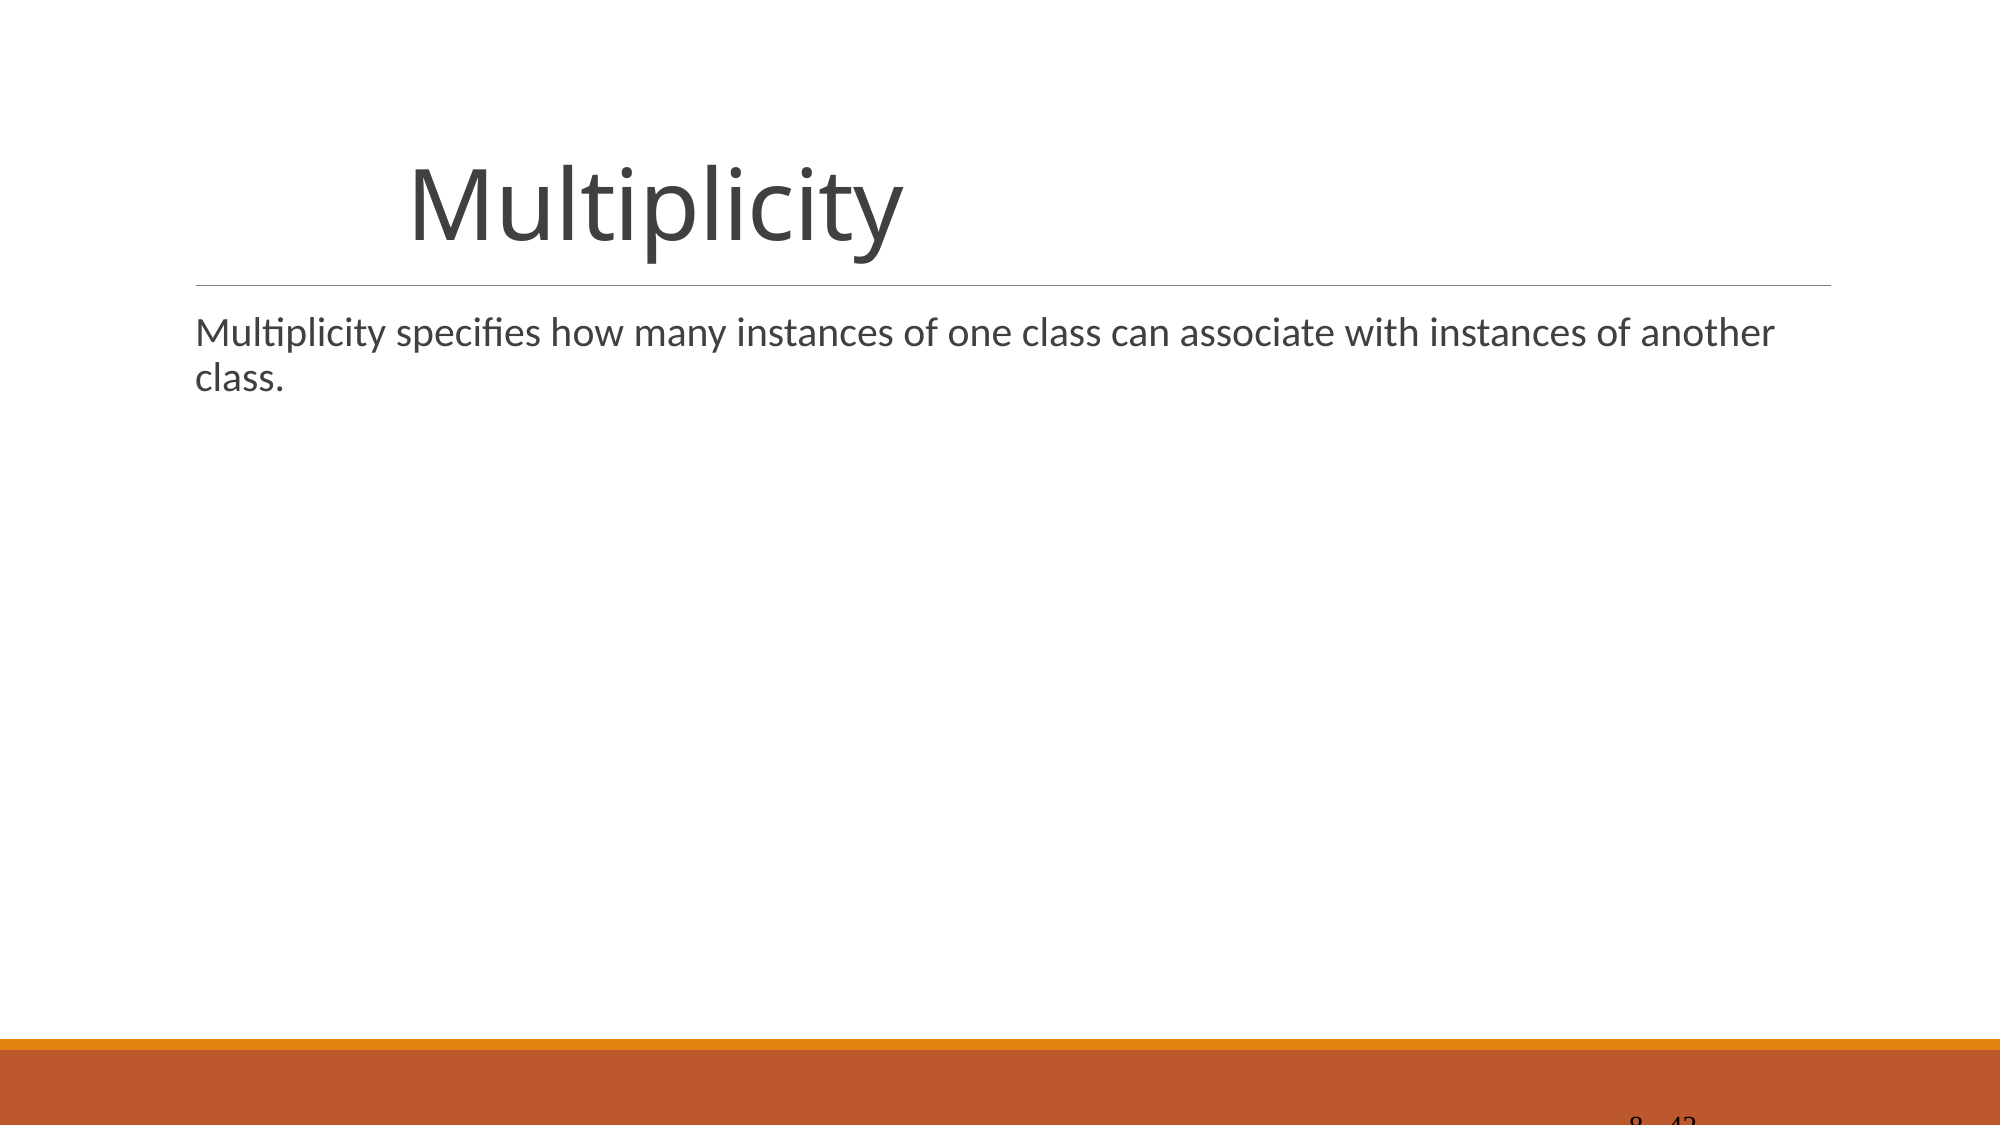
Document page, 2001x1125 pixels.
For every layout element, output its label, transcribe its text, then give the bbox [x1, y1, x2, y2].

title Multiplicity [391, 152, 1433, 269]
list Multiplicity specifies how many instances of one class can associate with instances of another class. [180, 302, 1830, 963]
slide_number 8 - 42 [1362, 1085, 1713, 1125]
